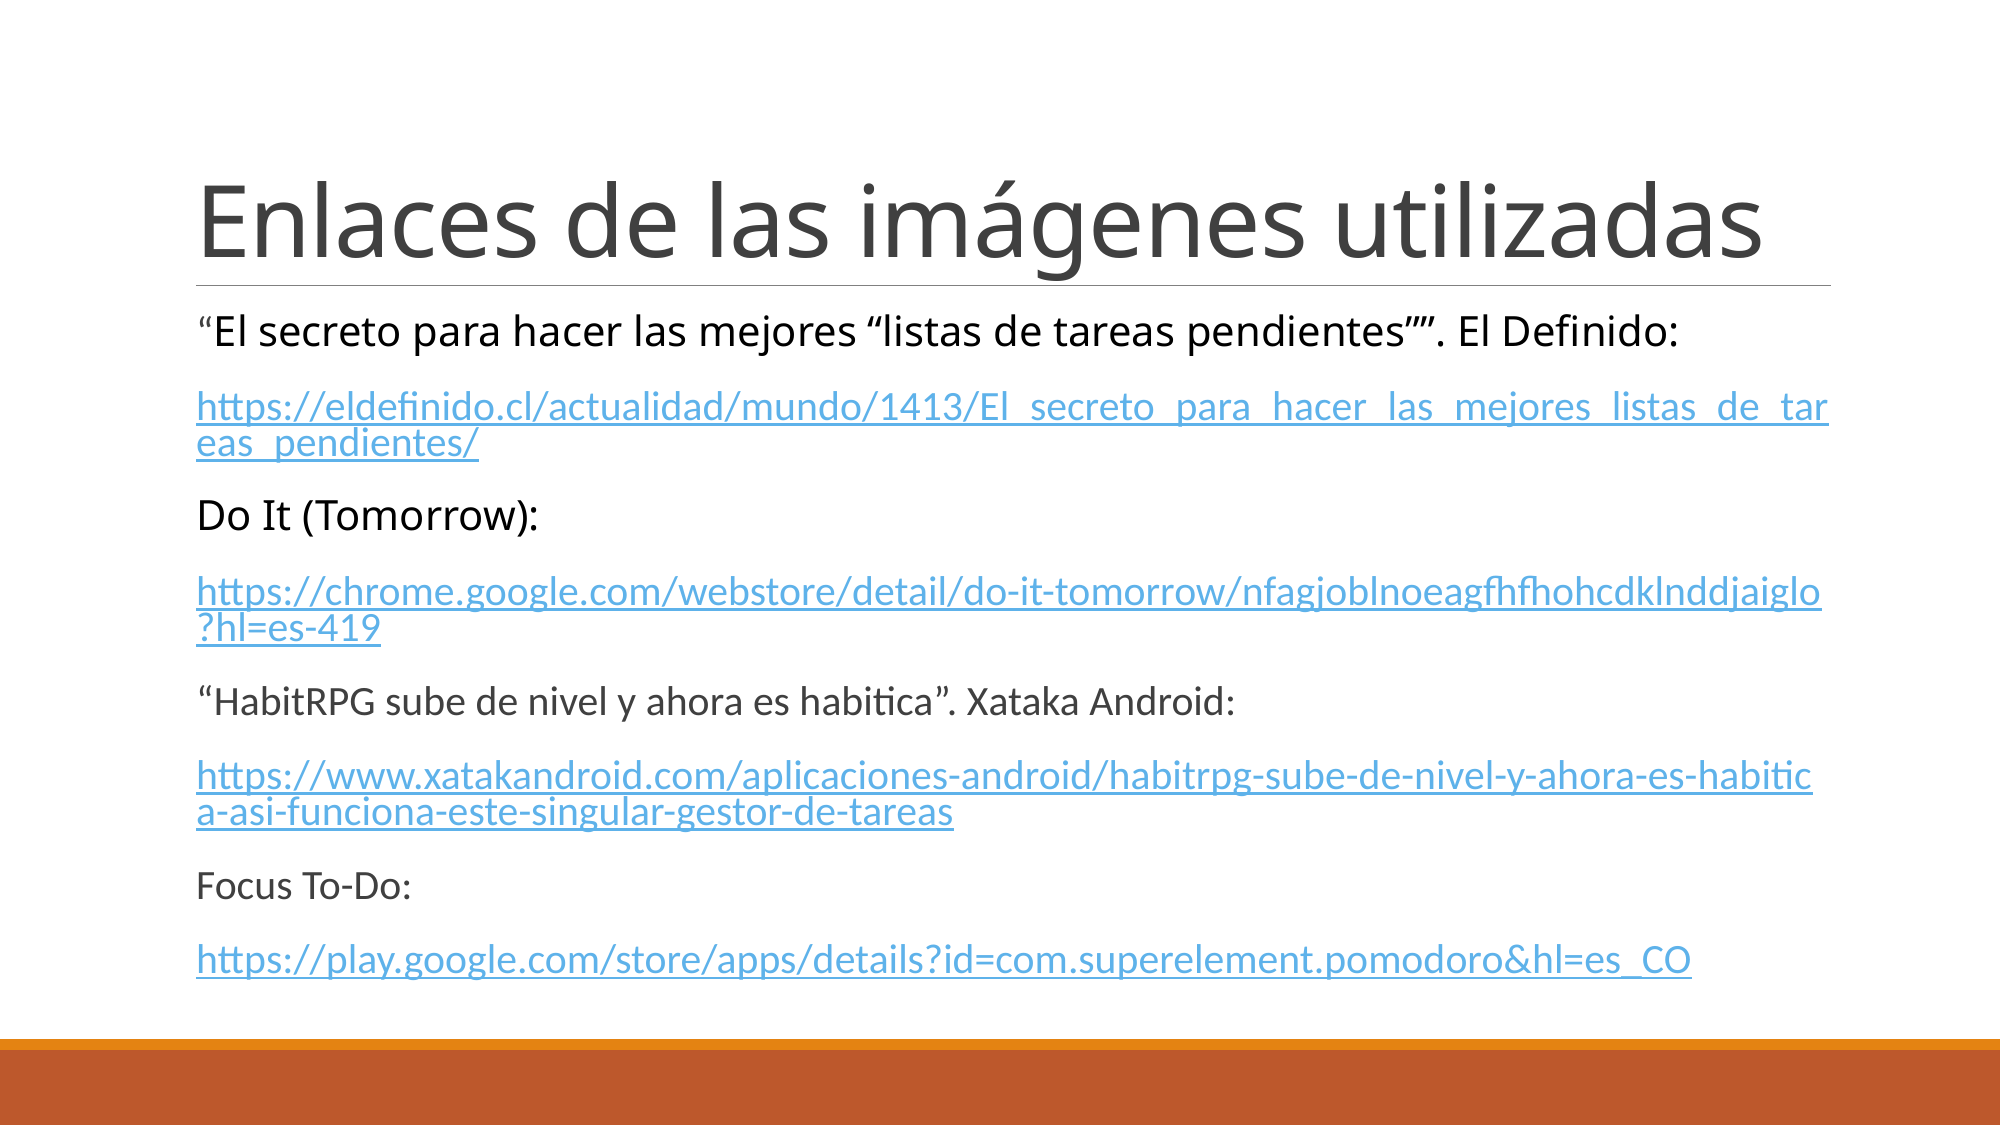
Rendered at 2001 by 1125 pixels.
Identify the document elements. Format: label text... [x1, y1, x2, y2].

title Enlaces de las imágenes utilizadas [180, 47, 1830, 285]
list “El secreto para hacer las mejores “listas de tareas pendientes””. El Definido: https://eldefinido.cl/actualidad/mundo/1413/El_secreto_para_hacer_las_mejores_listas_de_tareas_pendientes/ Do It (Tomorrow): https://chrome.google.com/webstore/detail/do-it-tomorrow/nfagjoblnoeagfhfhohcdklnddjaiglo?hl=es-419 “HabitRPG sube de nivel y ahora es habitica”. Xataka Android: https://www.xatakandroid.com/aplicaciones-android/habitrpg-sube-de-nivel-y-ahora-es-habitica-asi-funciona-este-singular-gestor-de-tareas Focus To-Do: https://play.google.com/store/apps/details?id=com.superelement.pomodoro&hl=es_CO [180, 302, 1830, 963]
